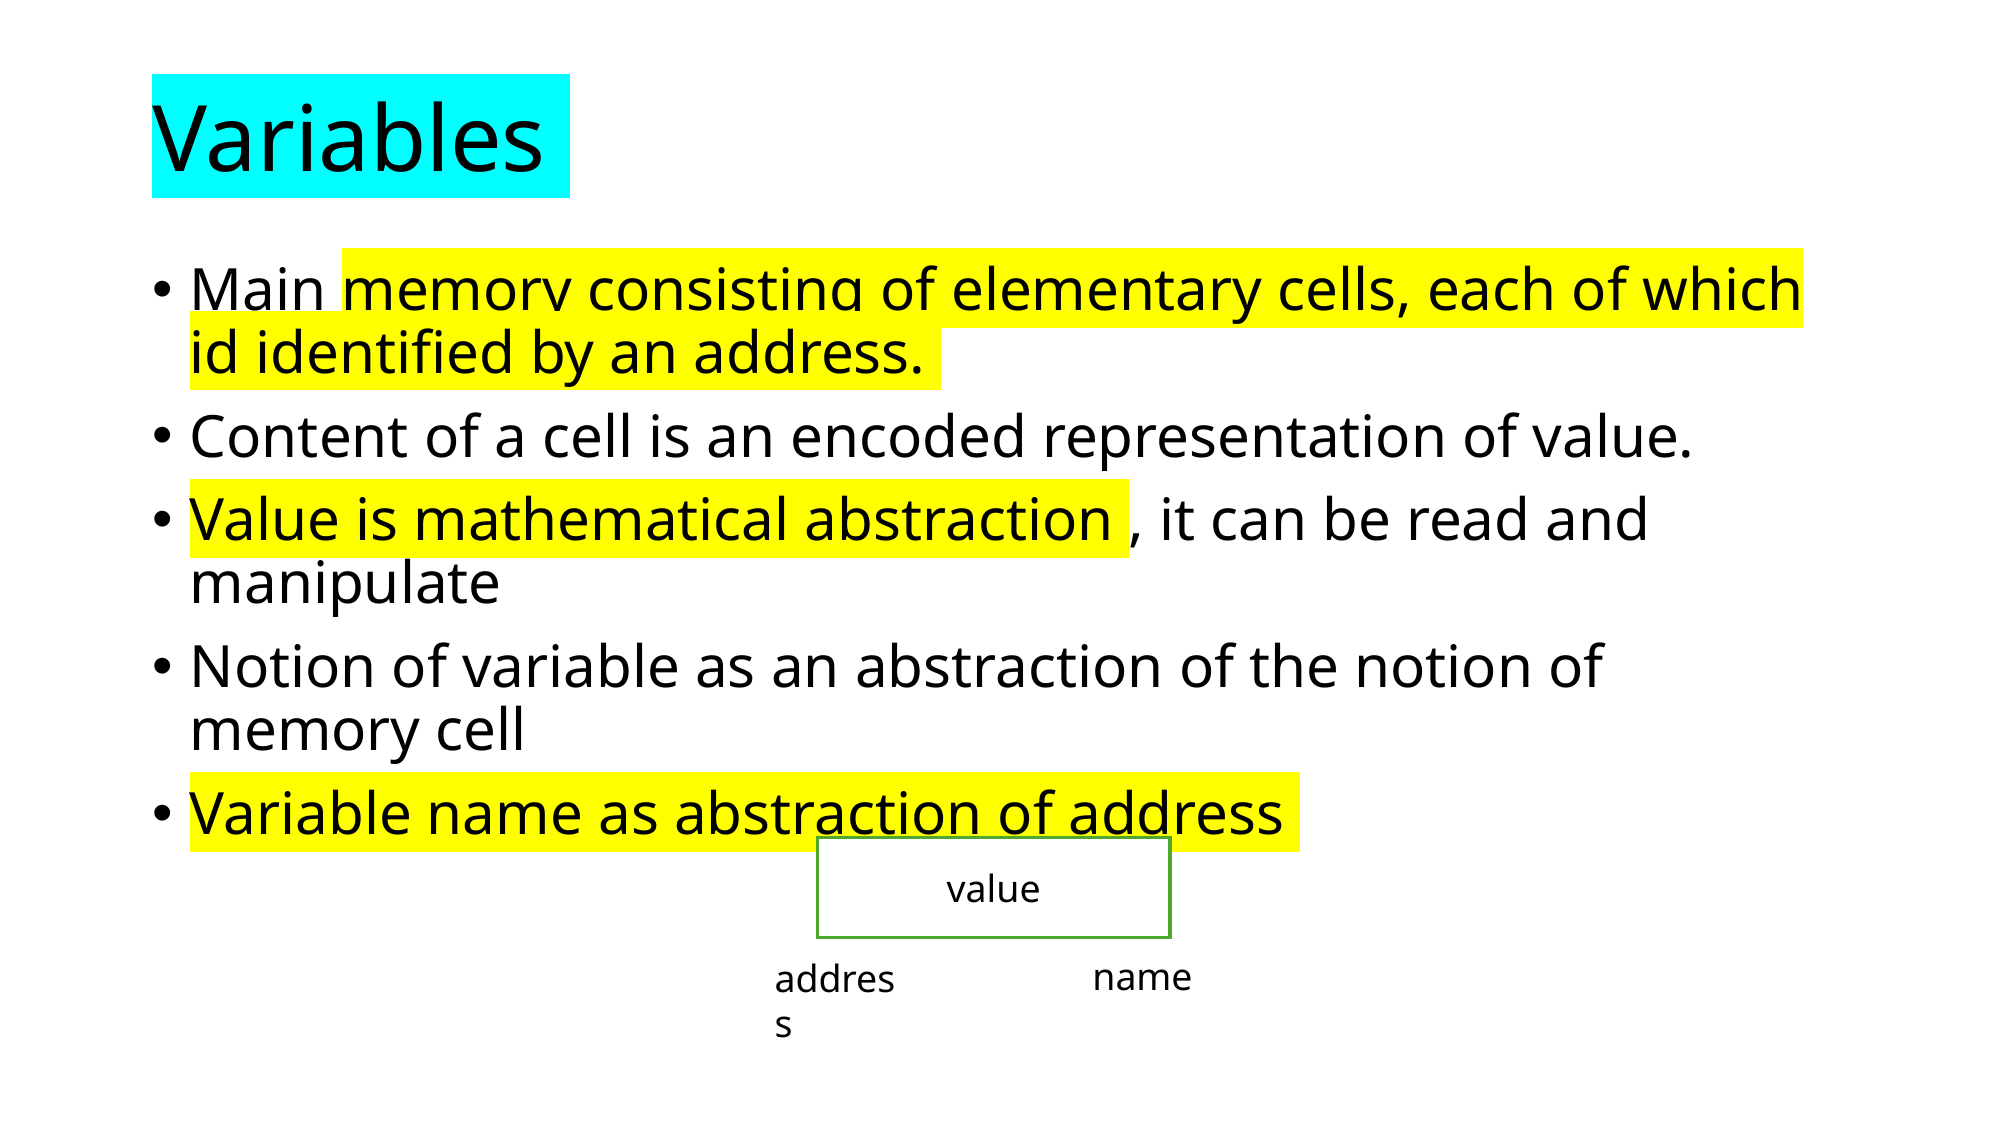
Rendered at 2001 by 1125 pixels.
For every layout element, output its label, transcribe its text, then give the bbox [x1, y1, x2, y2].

text_box name [1077, 945, 1240, 1005]
text_box address [759, 947, 923, 1053]
text_box value [816, 836, 1172, 939]
title Variables [137, 59, 1863, 224]
list Main memory consisting of elementary cells, each of which id identified by an address. Content of a cell is an encoded representation of value. Value is mathematical abstraction , it can be read and manipulate Notion of variable as an abstraction of the notion of memory cell Variable name as abstraction of address [137, 252, 1863, 1014]
